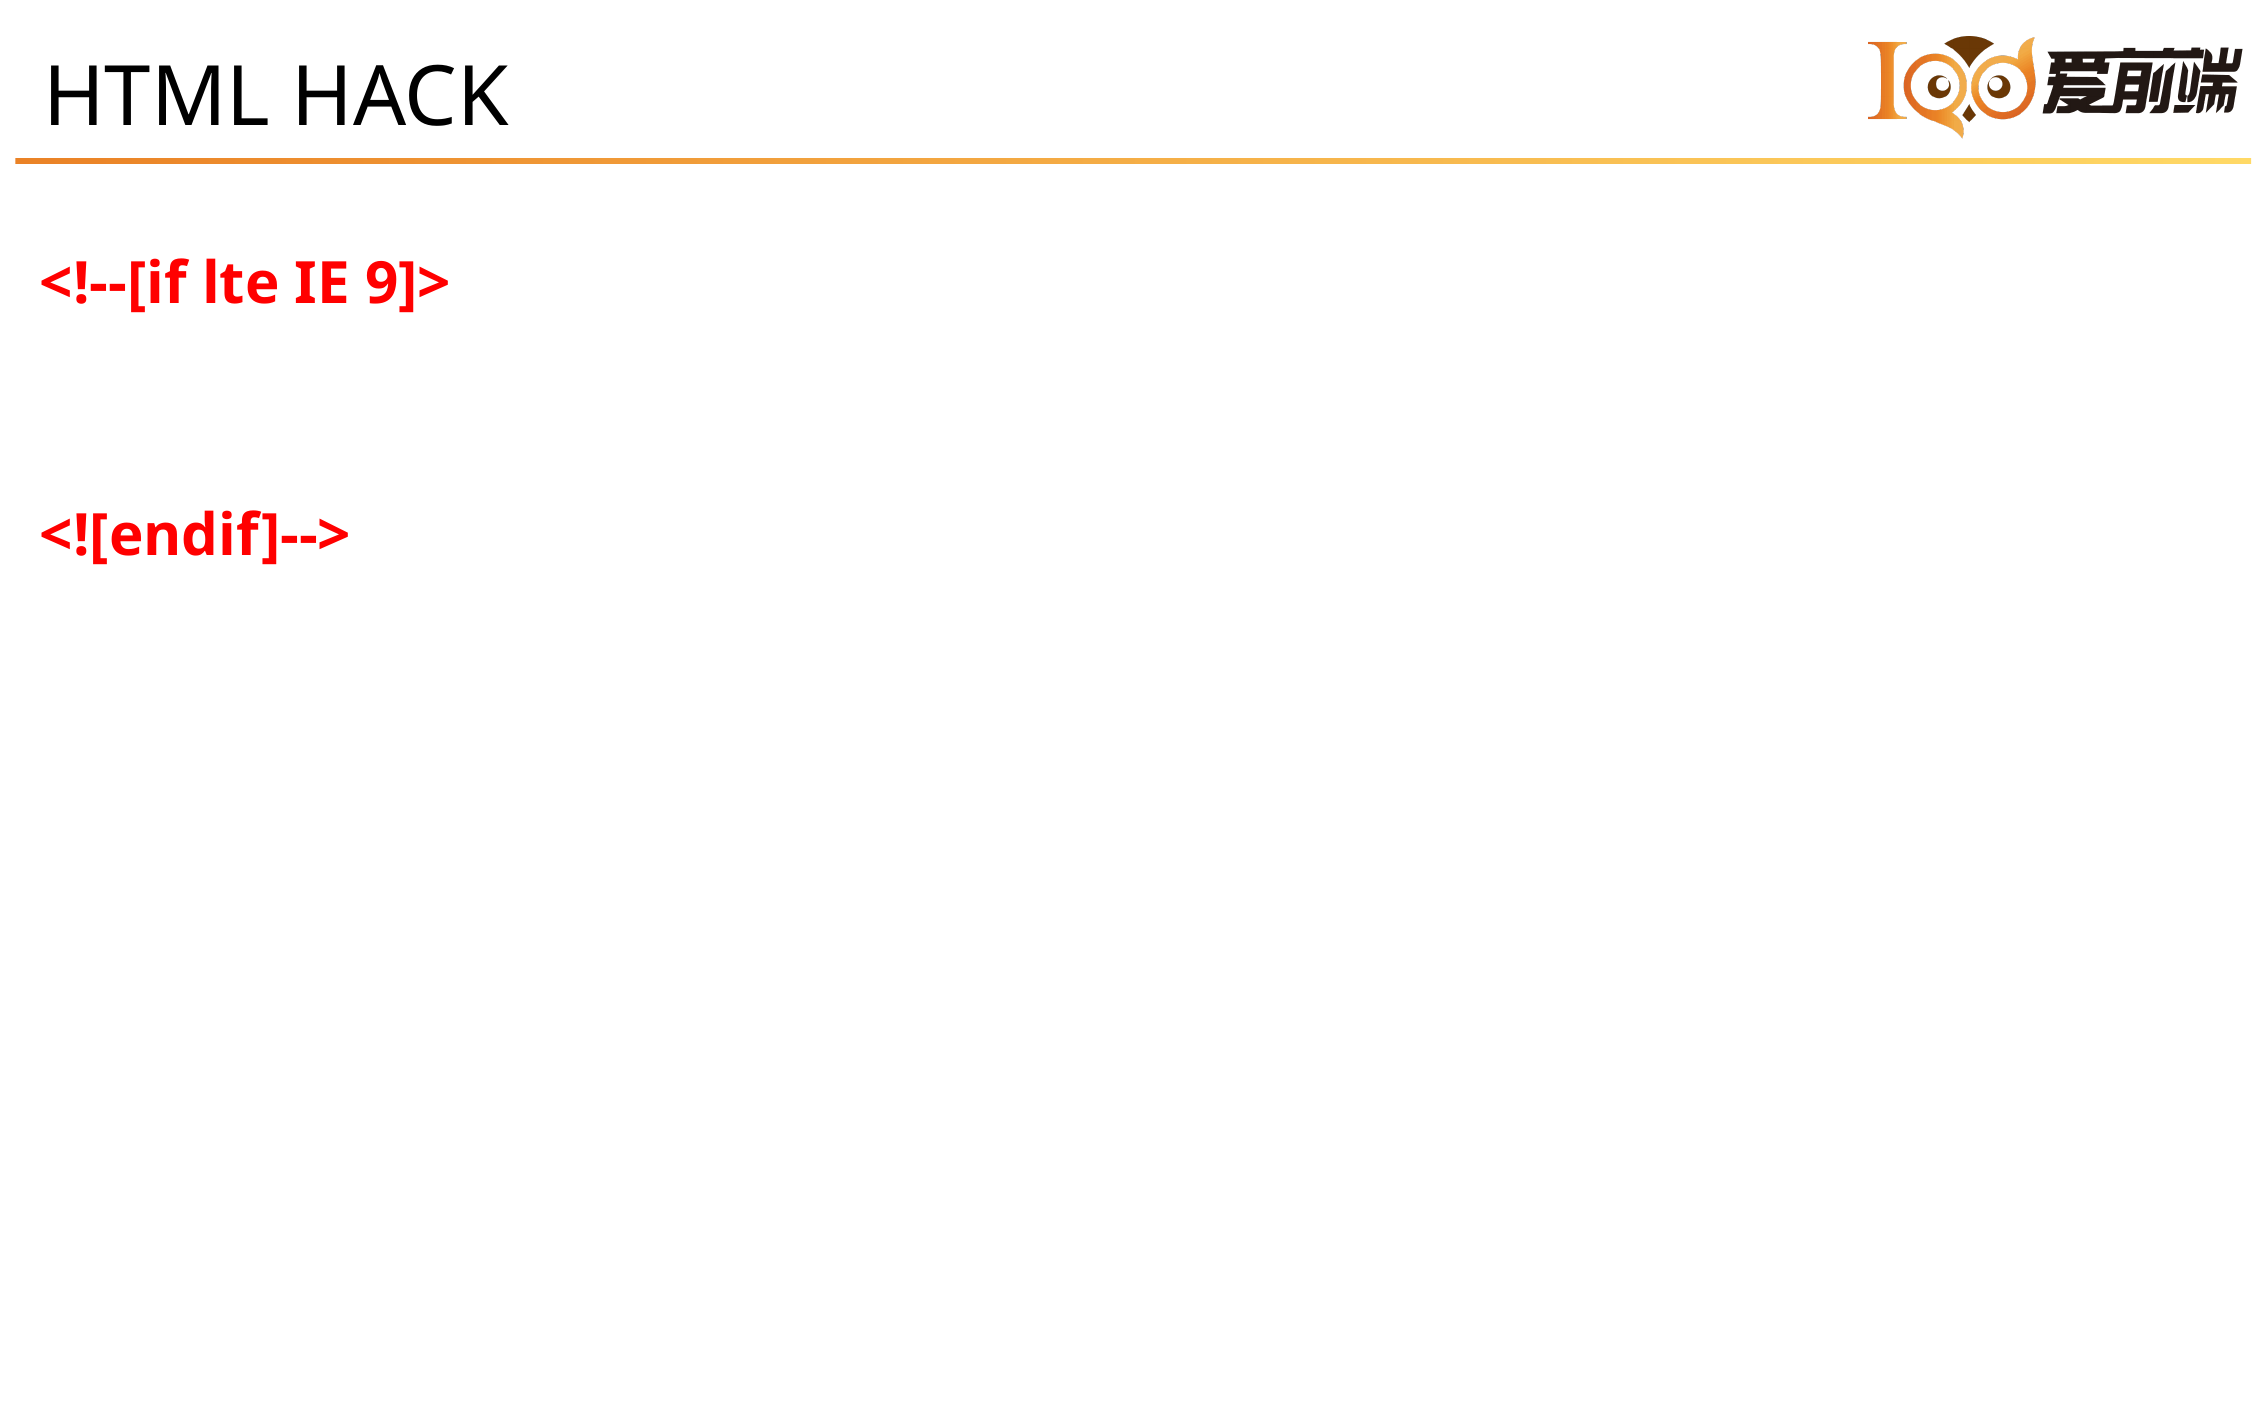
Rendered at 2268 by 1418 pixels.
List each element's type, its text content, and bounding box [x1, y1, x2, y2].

picture [1853, 25, 2254, 144]
text_box <!--[if lte IE 9]> <![endif]--> [25, 181, 2209, 575]
text_box [14, 157, 2252, 165]
text_box HTML HACK [28, 35, 874, 150]
